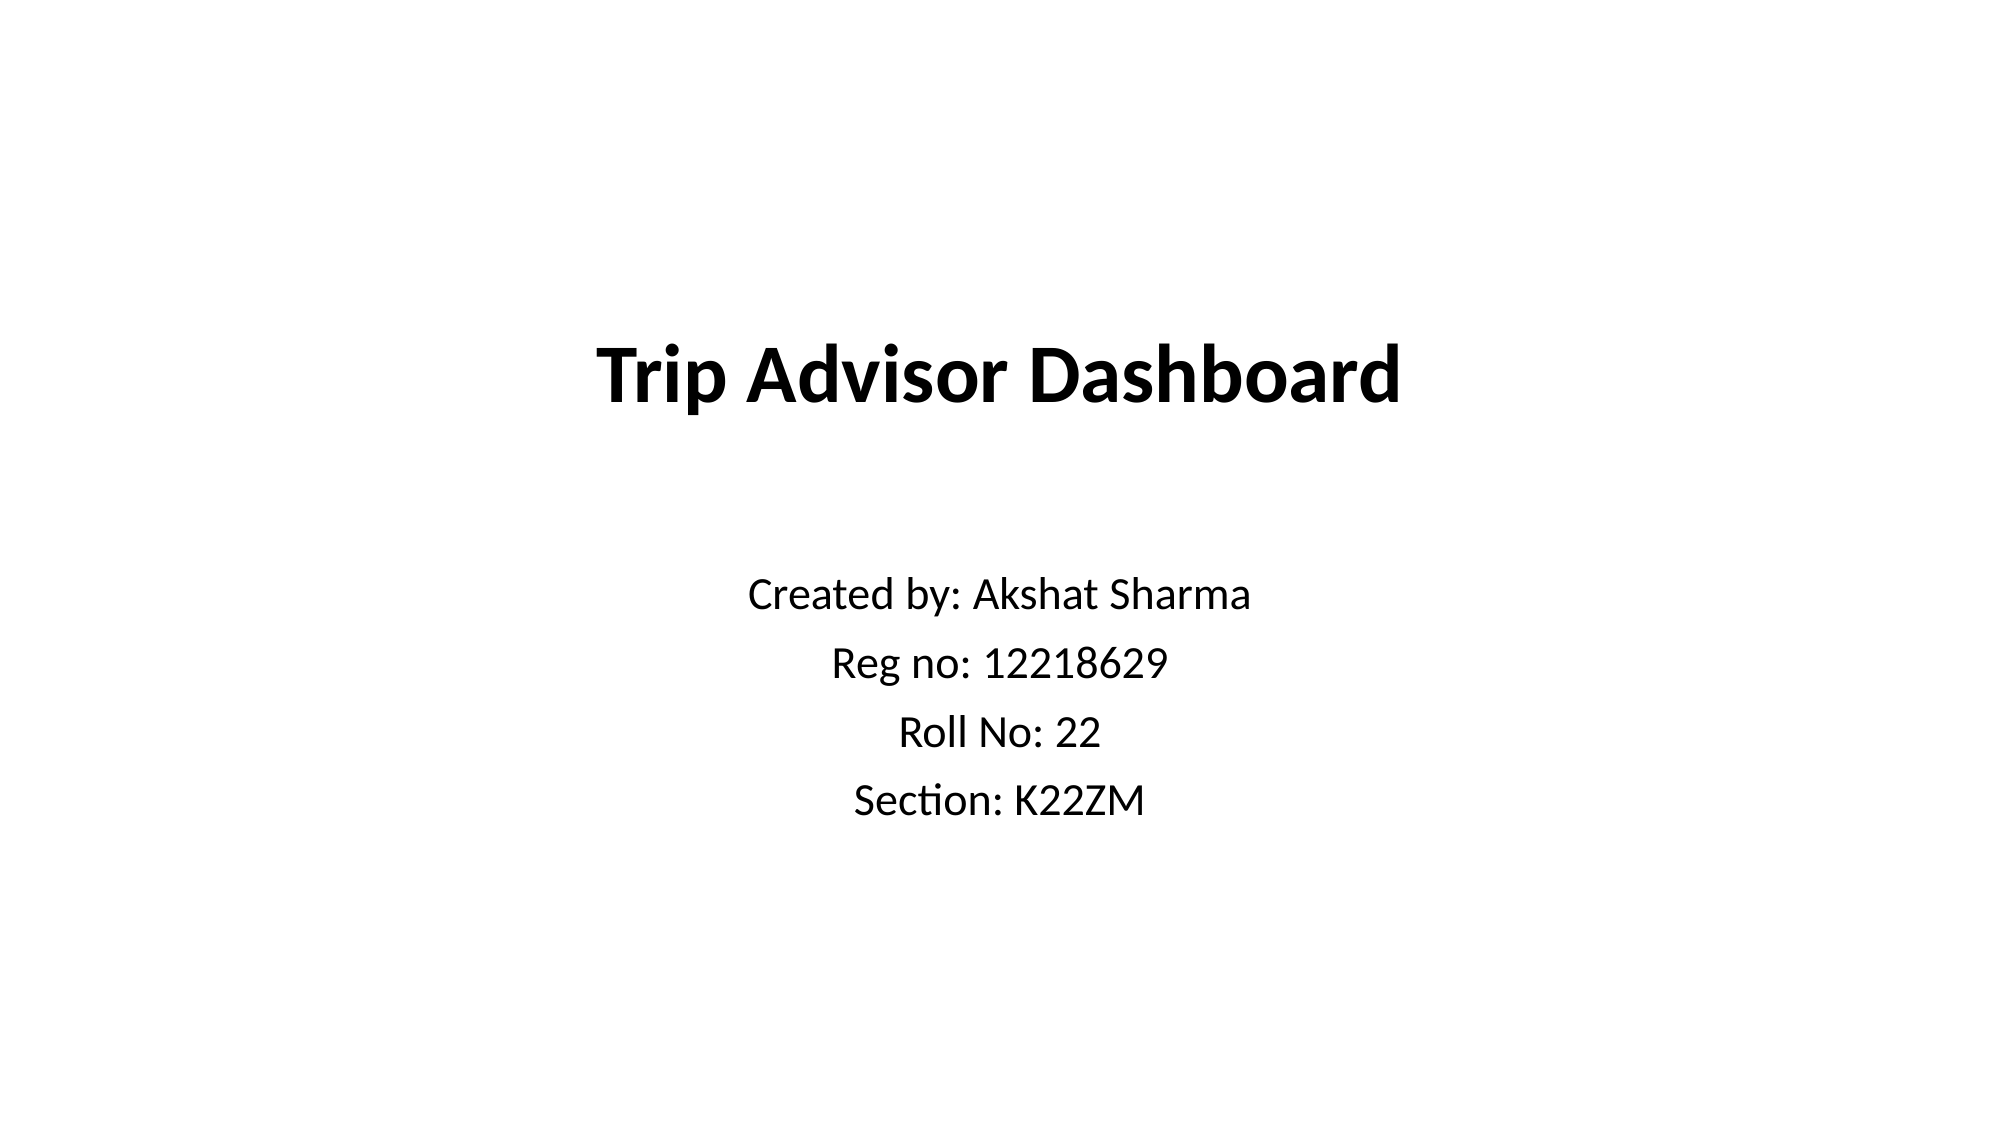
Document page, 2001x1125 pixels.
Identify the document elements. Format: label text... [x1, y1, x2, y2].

subtitle Created by: Akshat Sharma Reg no: 12218629 Roll No: 22 Section: K22ZM [249, 562, 1750, 835]
title Trip Advisor Dashboard [255, 168, 1745, 429]
